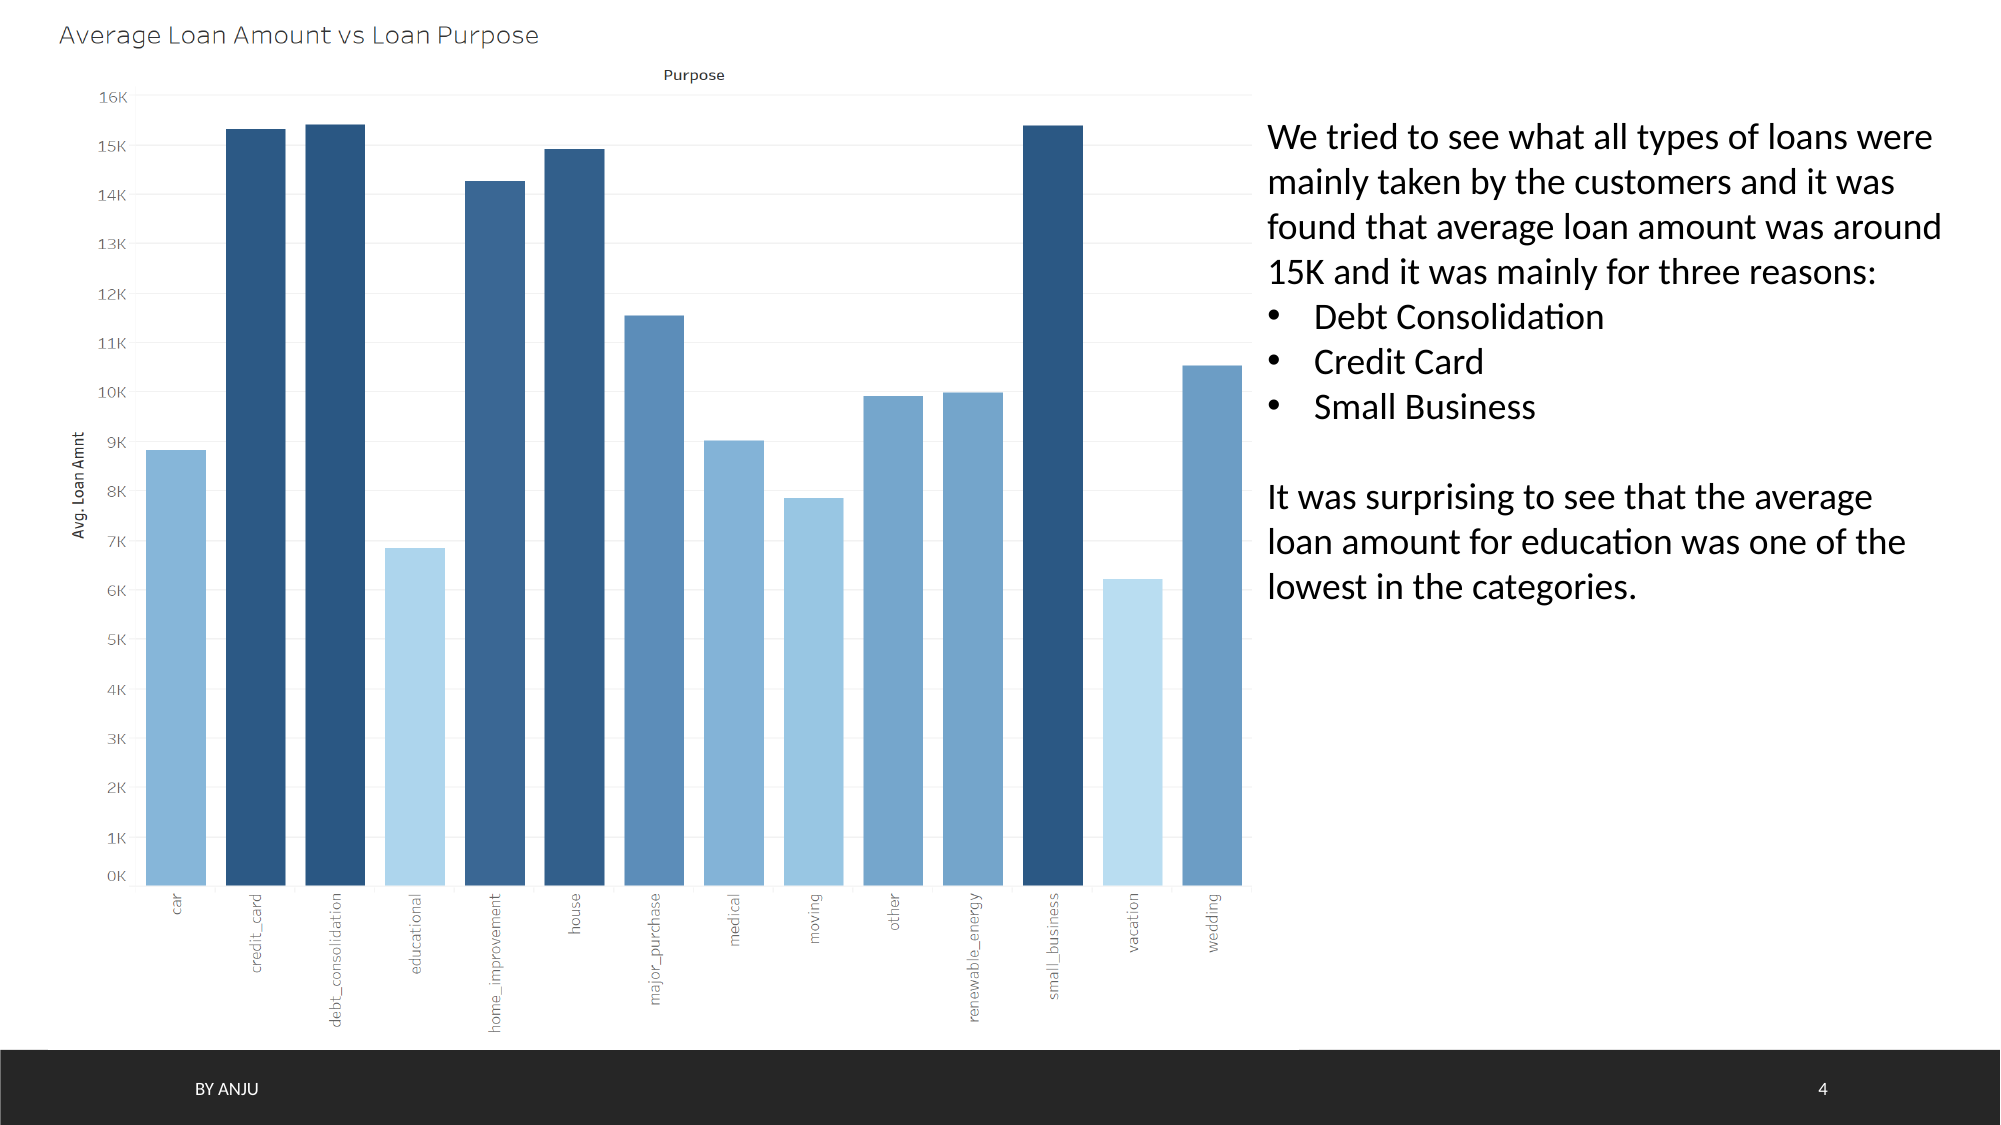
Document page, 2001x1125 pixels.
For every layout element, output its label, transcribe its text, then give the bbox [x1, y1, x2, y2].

picture [47, 11, 1299, 1050]
text_box We tried to see what all types of loans were mainly taken by the customers and it was found that average loan amount was around 15K and it was mainly for three reasons: Debt Consolidation Credit Card Small Business It was surprising to see that the average loan amount for education was one of the lowest in the categories. [1307, 104, 1959, 614]
slide_number 4 [1803, 1057, 1932, 1118]
footer by Anju [180, 1057, 1299, 1118]
